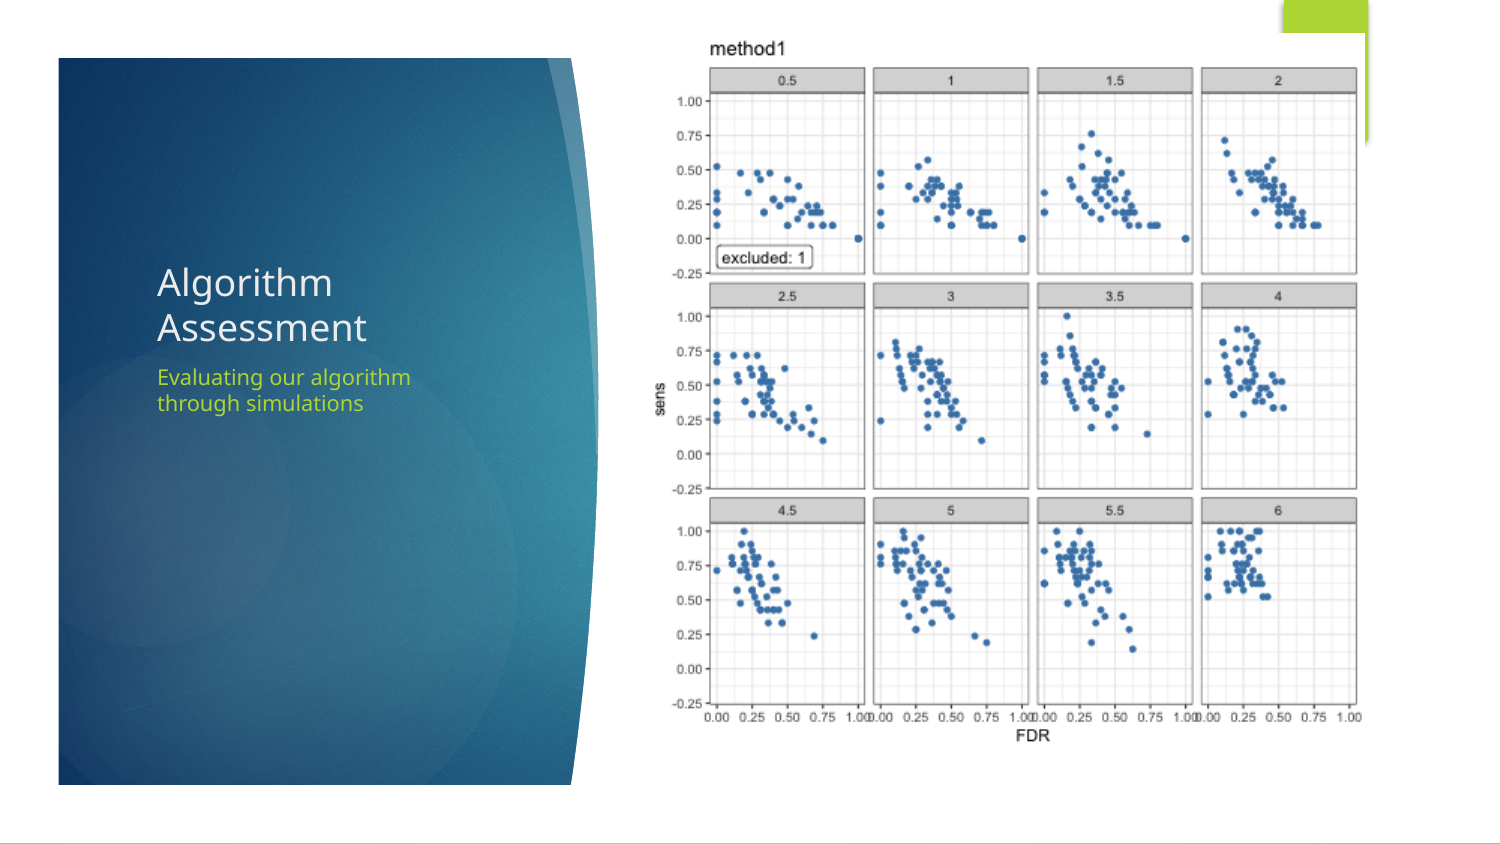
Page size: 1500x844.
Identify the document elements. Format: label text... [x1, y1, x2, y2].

title Algorithm Assessment [142, 159, 486, 356]
picture [645, 33, 1365, 753]
list Evaluating our algorithm through simulations [142, 356, 486, 742]
